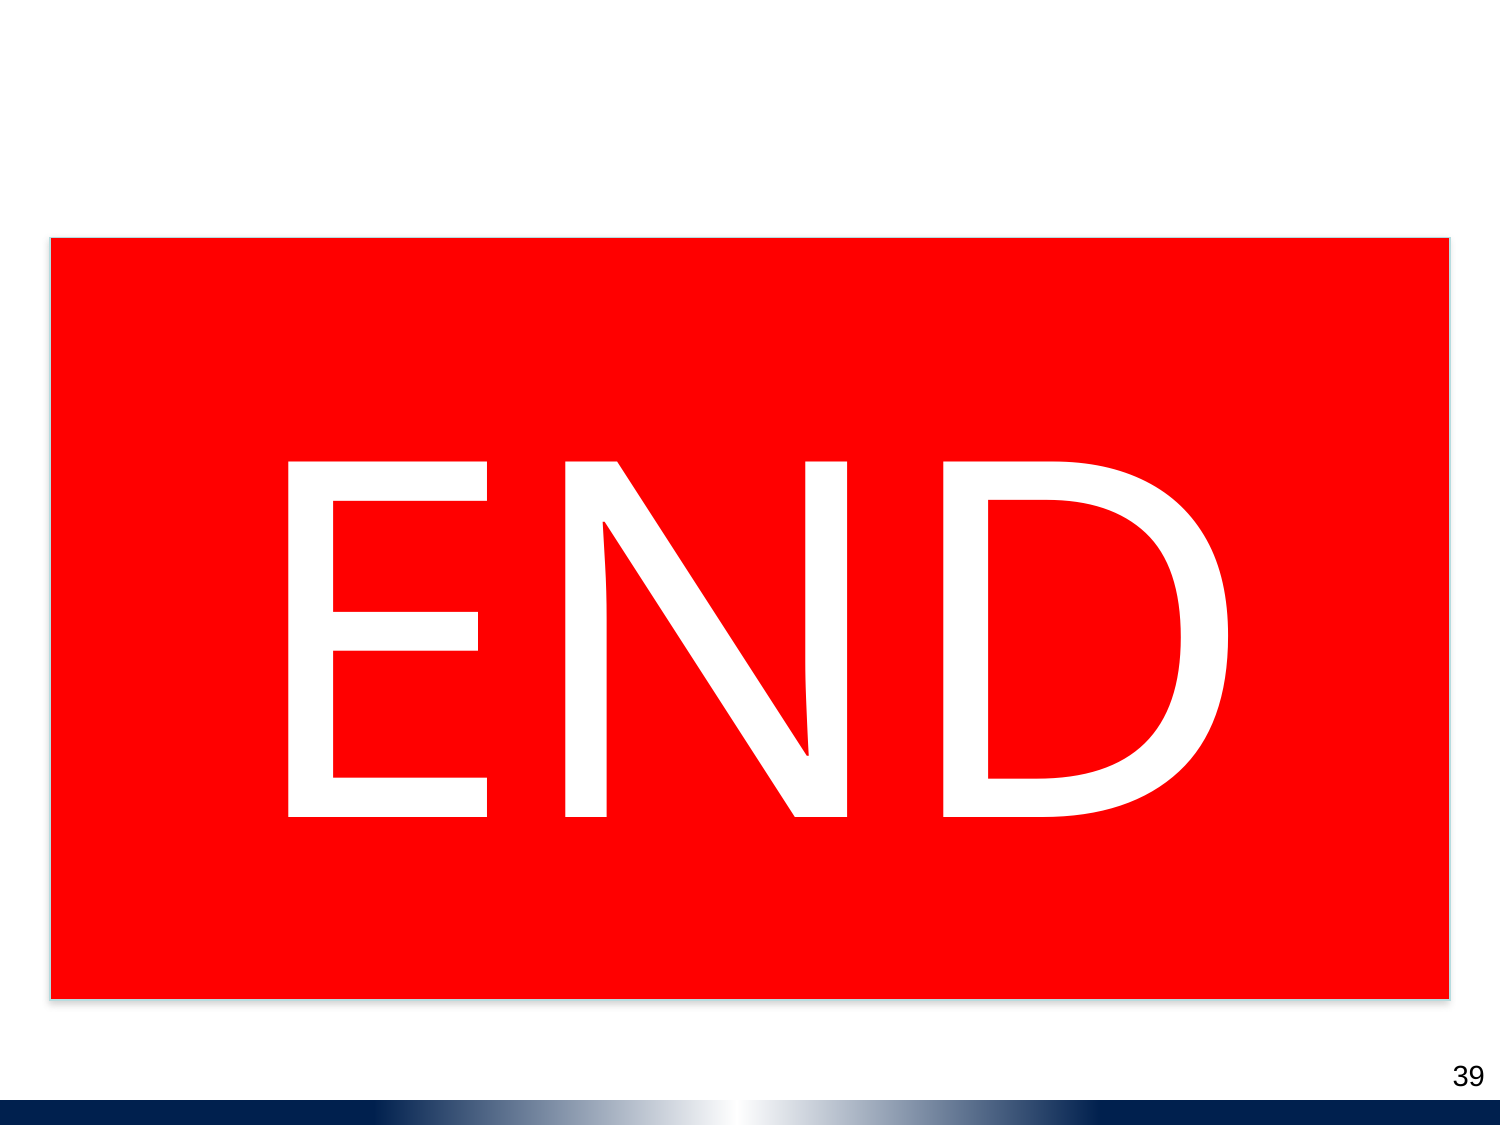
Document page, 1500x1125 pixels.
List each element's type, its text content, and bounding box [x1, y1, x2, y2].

slide_number 39 [1149, 1049, 1500, 1125]
text_box END [50, 237, 1450, 1000]
